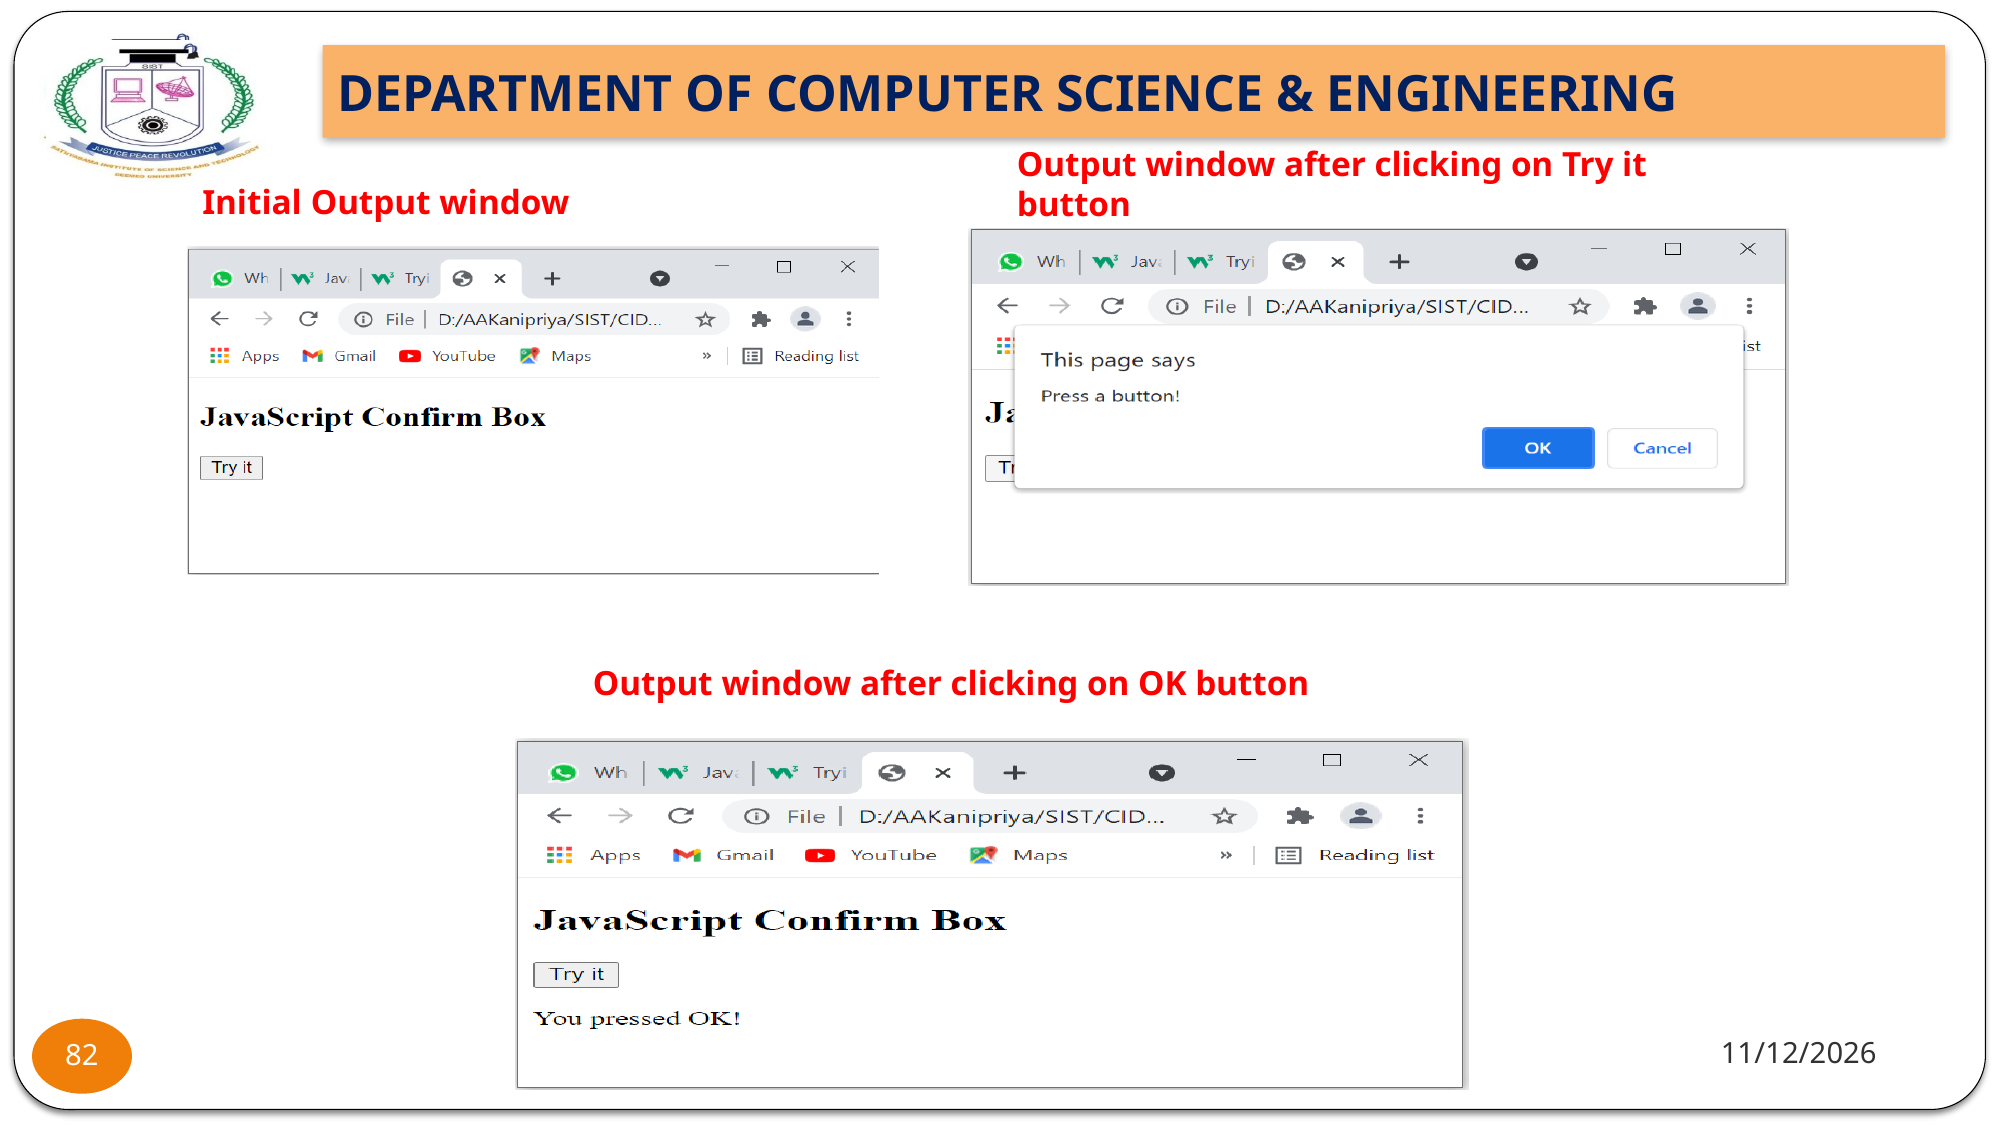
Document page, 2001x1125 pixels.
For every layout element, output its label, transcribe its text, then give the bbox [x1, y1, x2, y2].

title Initial Output window [187, 140, 910, 237]
text_box Output window after clicking on Try it button [1002, 142, 1724, 226]
text_box Output window after clicking on OK button [578, 621, 1391, 717]
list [187, 245, 879, 575]
picture [515, 738, 1469, 1091]
slide_number 82 [32, 1018, 132, 1094]
picture [39, 30, 266, 182]
picture [968, 227, 1789, 587]
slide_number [1473, 1015, 1892, 1094]
